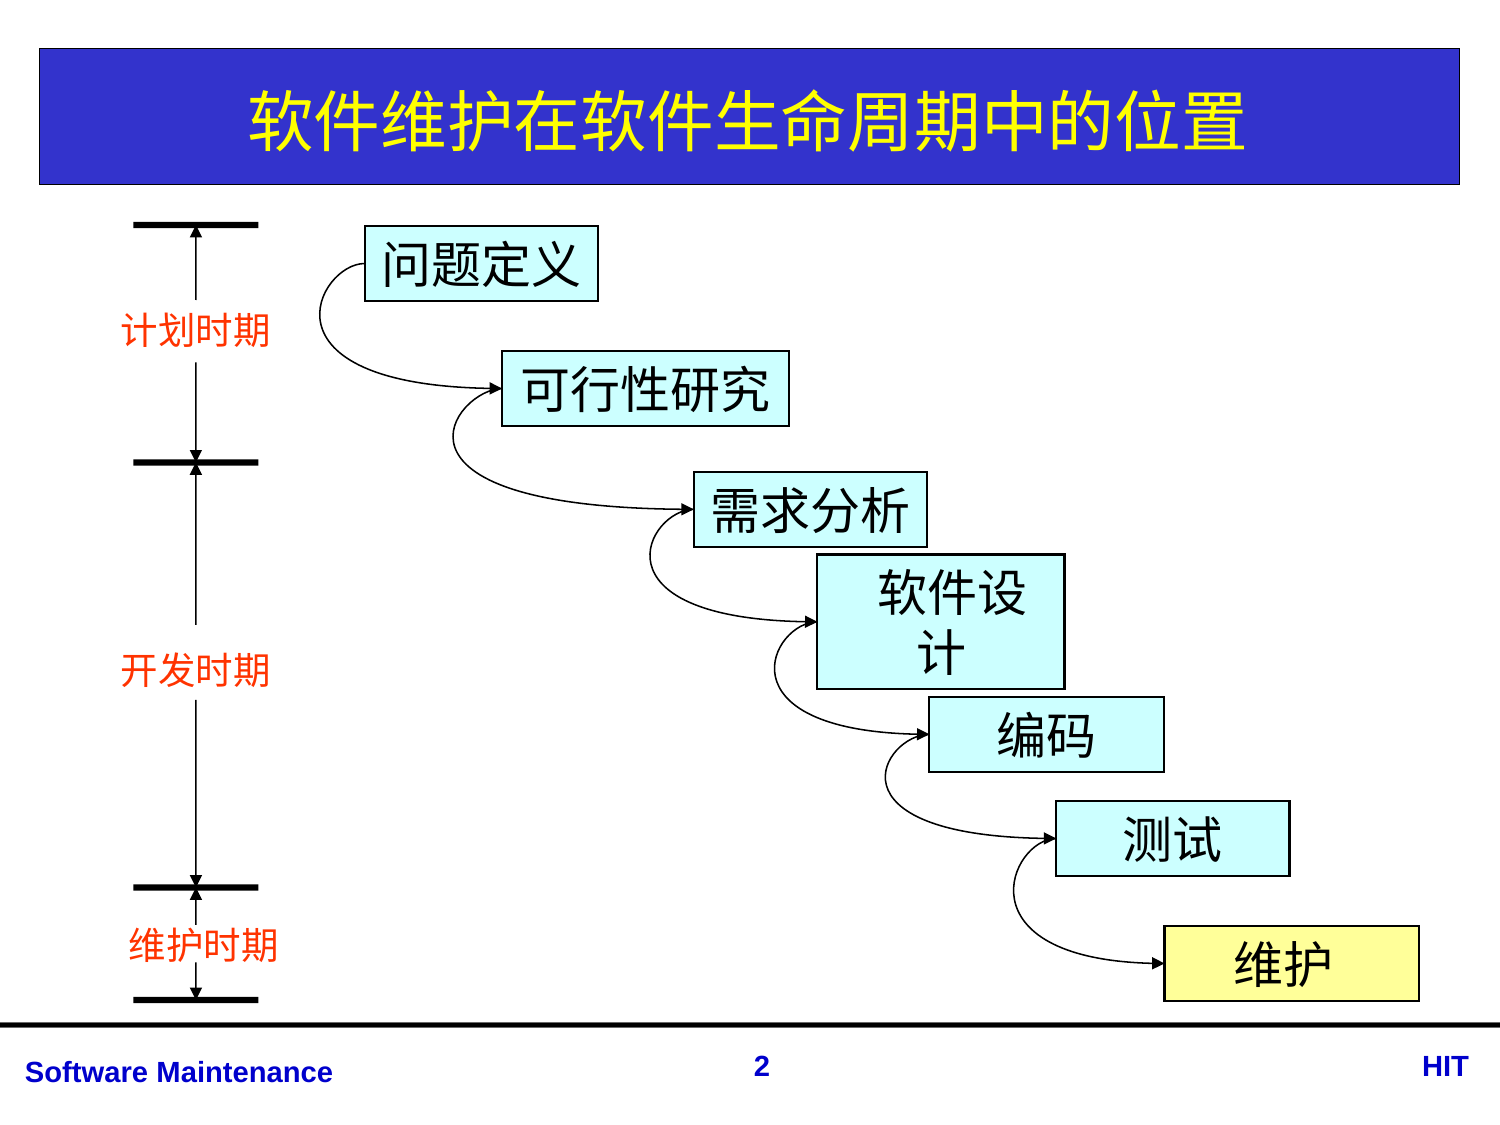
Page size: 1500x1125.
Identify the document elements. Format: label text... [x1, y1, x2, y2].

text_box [364, 263, 503, 389]
text_box 维护 [1164, 926, 1419, 1001]
text_box [189, 462, 203, 625]
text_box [817, 621, 930, 735]
text_box 编码 [934, 697, 1165, 772]
text_box 软件设计 [822, 554, 1065, 690]
text_box 计划时期 [95, 299, 296, 360]
text_box 可行性研究 [508, 351, 790, 426]
text_box [189, 224, 203, 301]
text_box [501, 388, 694, 510]
text_box [189, 962, 203, 1000]
title 软件维护在软件生命周期中的位置 [38, 54, 1457, 185]
text_box [189, 887, 203, 925]
text_box [189, 362, 203, 462]
text_box 测试 [1061, 801, 1290, 876]
text_box 开发时期 [95, 639, 296, 700]
text_box 需求分析 [699, 472, 928, 547]
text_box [929, 734, 1057, 839]
text_box 维护时期 [103, 914, 304, 975]
text_box [189, 699, 203, 887]
text_box 问题定义 [364, 226, 598, 301]
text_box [693, 509, 818, 623]
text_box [1055, 838, 1165, 964]
